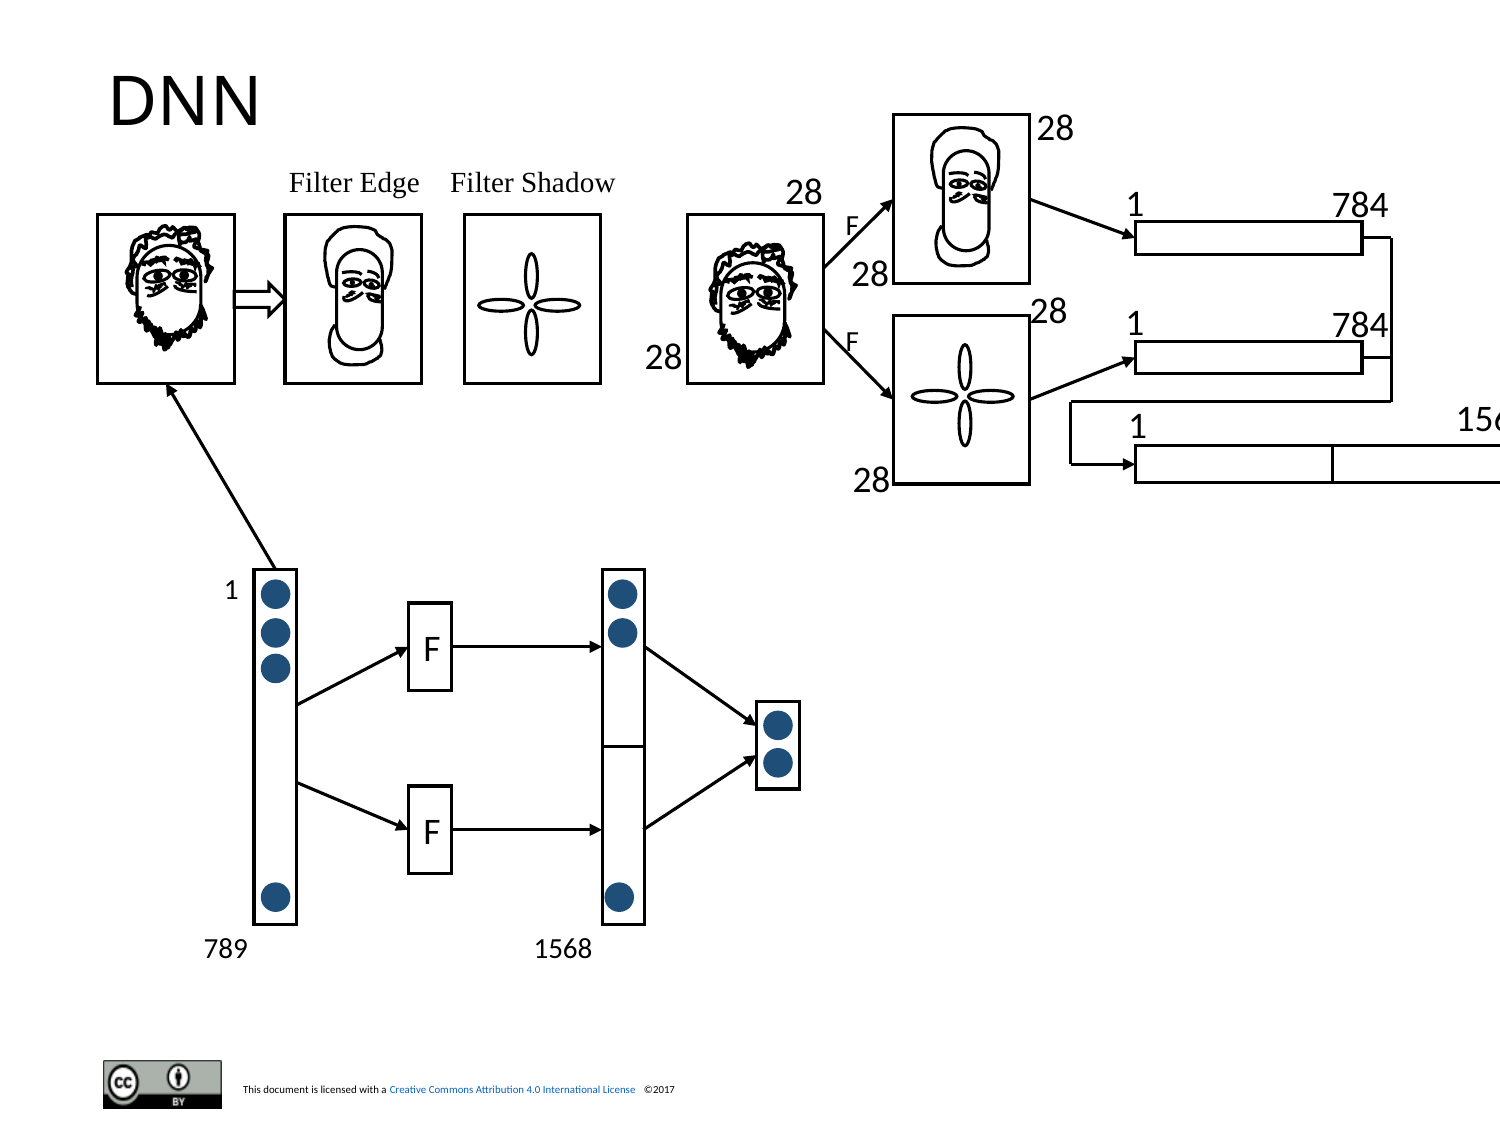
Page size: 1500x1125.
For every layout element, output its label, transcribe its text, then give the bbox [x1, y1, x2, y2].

title DNN [92, 0, 1387, 212]
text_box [97, 95, 1500, 972]
picture [103, 1060, 222, 1109]
